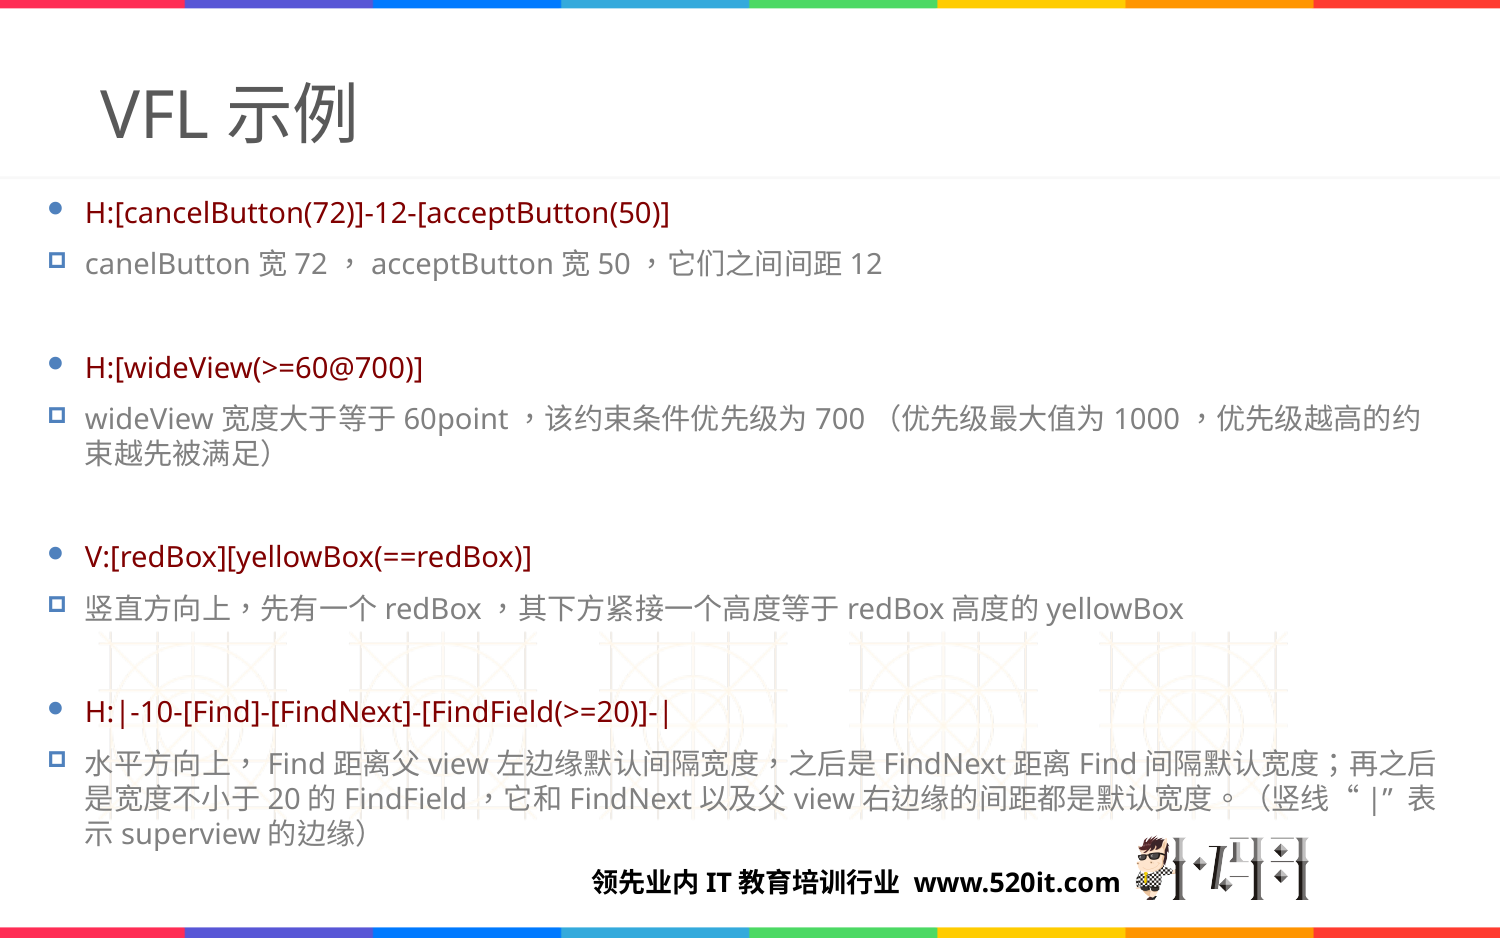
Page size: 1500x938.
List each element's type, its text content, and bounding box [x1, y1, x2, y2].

list H:[cancelButton(72)]-12-[acceptButton(50)] canelButton宽72，acceptButton宽50，它们之间间距12 H:[wideView(>=60@700)] wideView宽度大于等于60point，该约束条件优先级为700（优先级最大值为1000，优先级越高的约束越先被满足） V:[redBox][yellowBox(==redBox)] 竖直方向上，先有一个redBox，其下方紧接一个高度等于redBox高度的yellowBox H:|-10-[Find]-[FindNext]-[FindField(>=20)]-| 水平方向上，Find距离父view左边缘默认间隔宽度，之后是FindNext距离Find间隔默认宽度；再之后是宽度不小于20的FindField，它和FindNext以及父view右边缘的间距都是默认宽度。（竖线“|” 表示superview的边缘） [32, 186, 1464, 826]
picture [0, 180, 1500, 938]
picture [0, 0, 1500, 176]
title VFL示例 [85, 64, 1419, 178]
